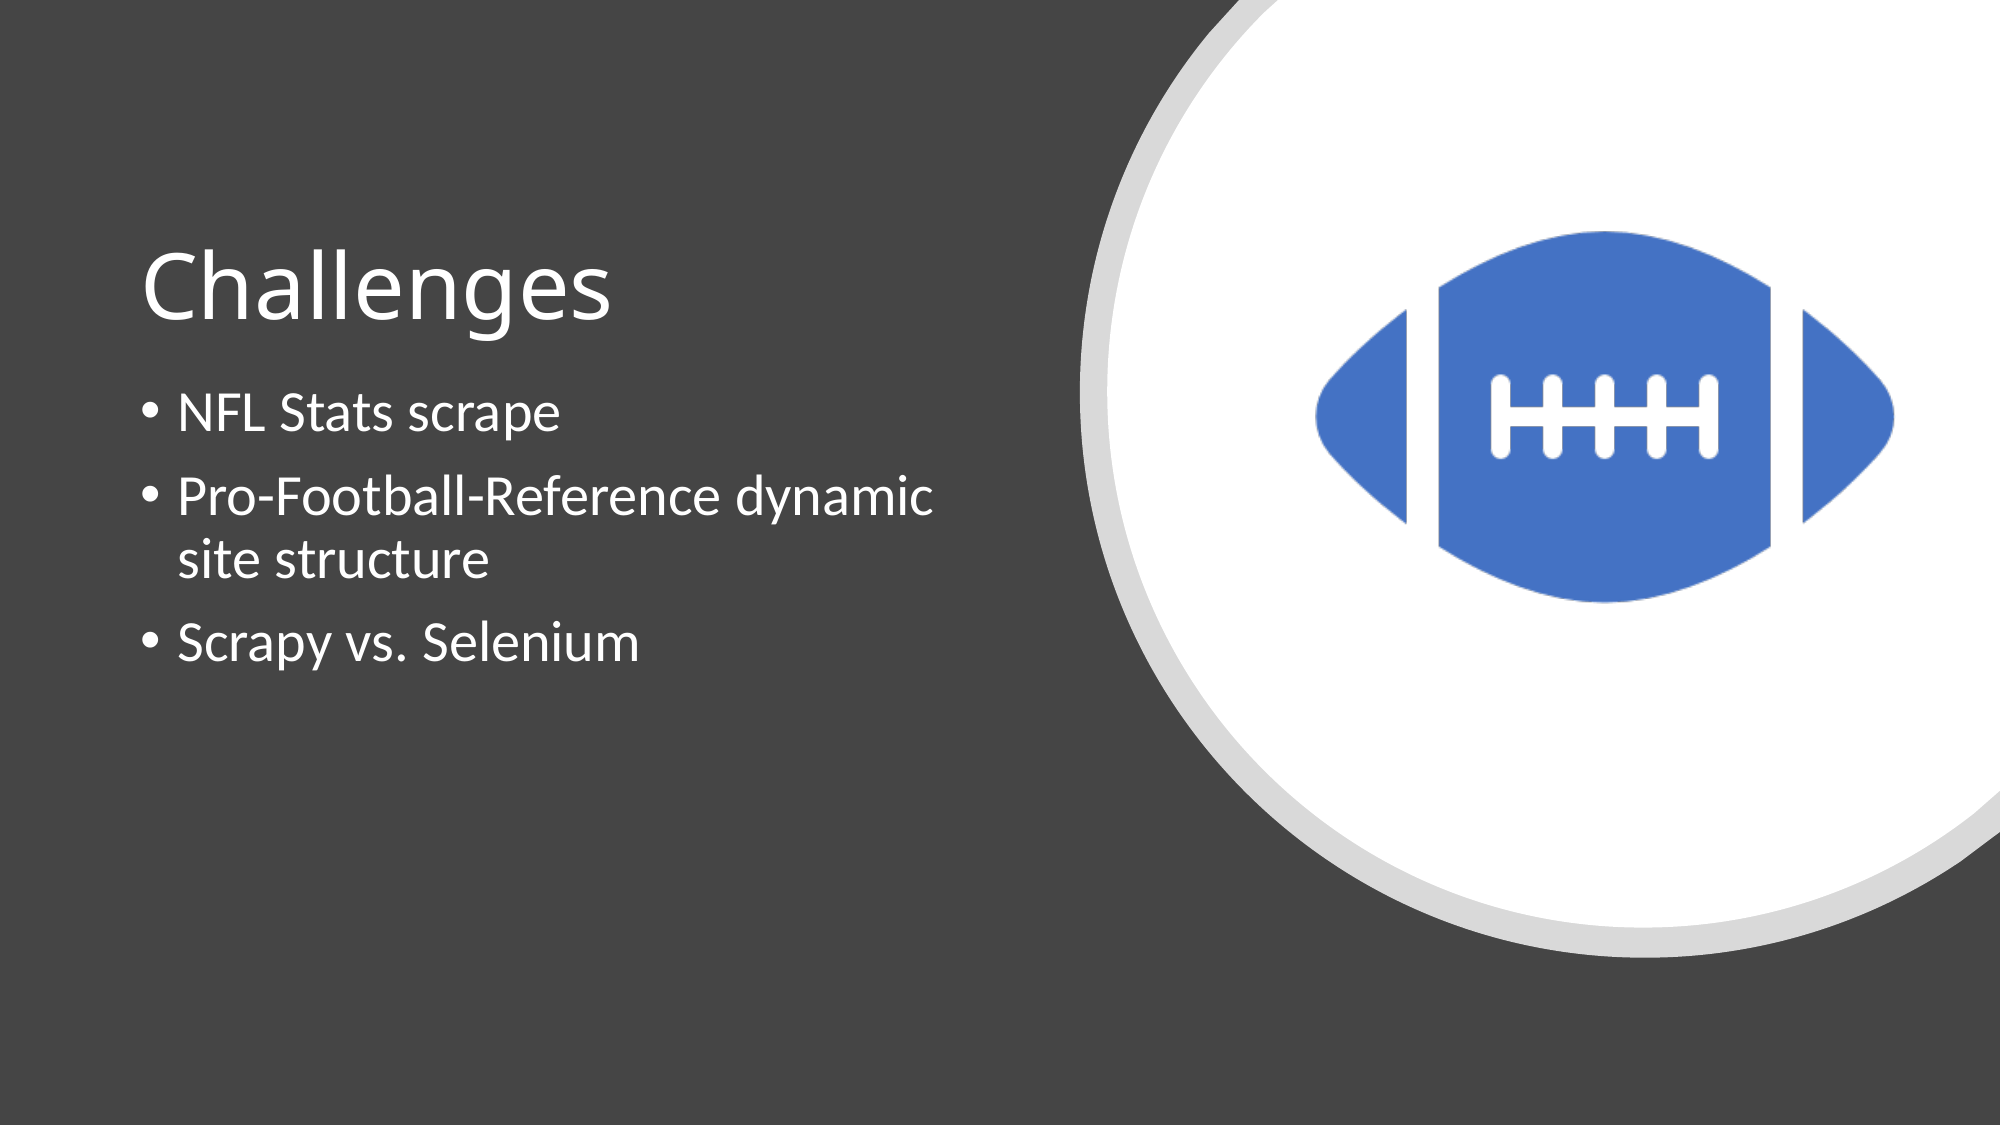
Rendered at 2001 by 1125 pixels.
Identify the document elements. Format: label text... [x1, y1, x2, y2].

text_box [1106, 0, 2000, 929]
list NFL Stats scrape Pro-Football-Reference dynamic site structure Scrapy vs. Selenium [125, 373, 997, 928]
picture [1293, 105, 1917, 729]
title Challenges [125, 131, 997, 350]
text_box [1078, 0, 2000, 959]
